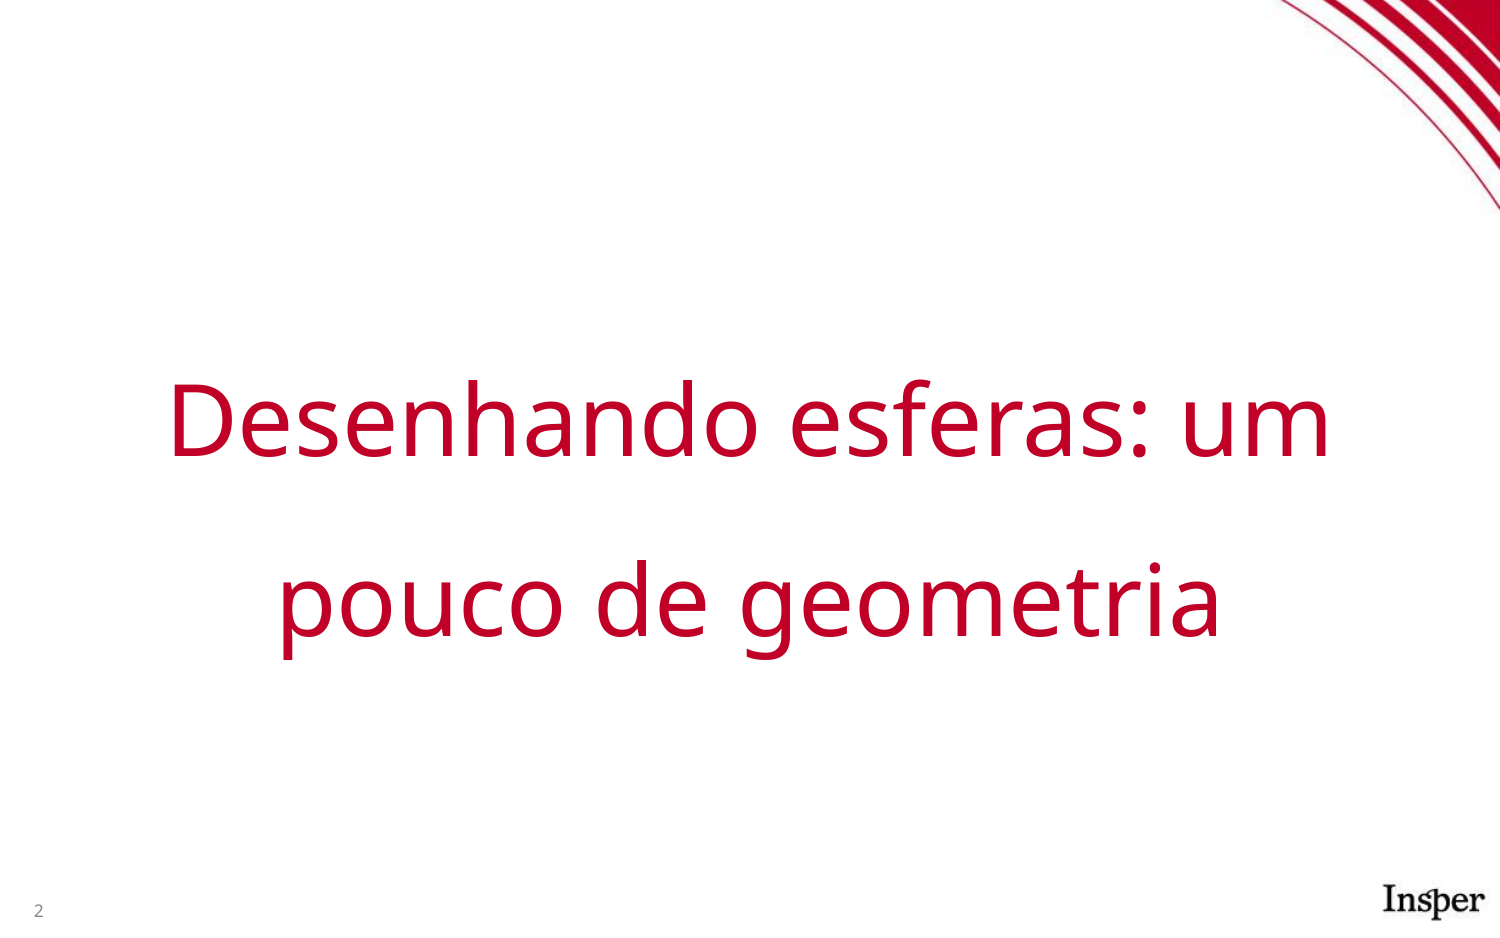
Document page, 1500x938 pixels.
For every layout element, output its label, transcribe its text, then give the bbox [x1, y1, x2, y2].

slide_number 2 [0, 887, 78, 938]
title Desenhando esferas: um pouco de geometria [58, 289, 1442, 649]
picture [249, 0, 1500, 938]
